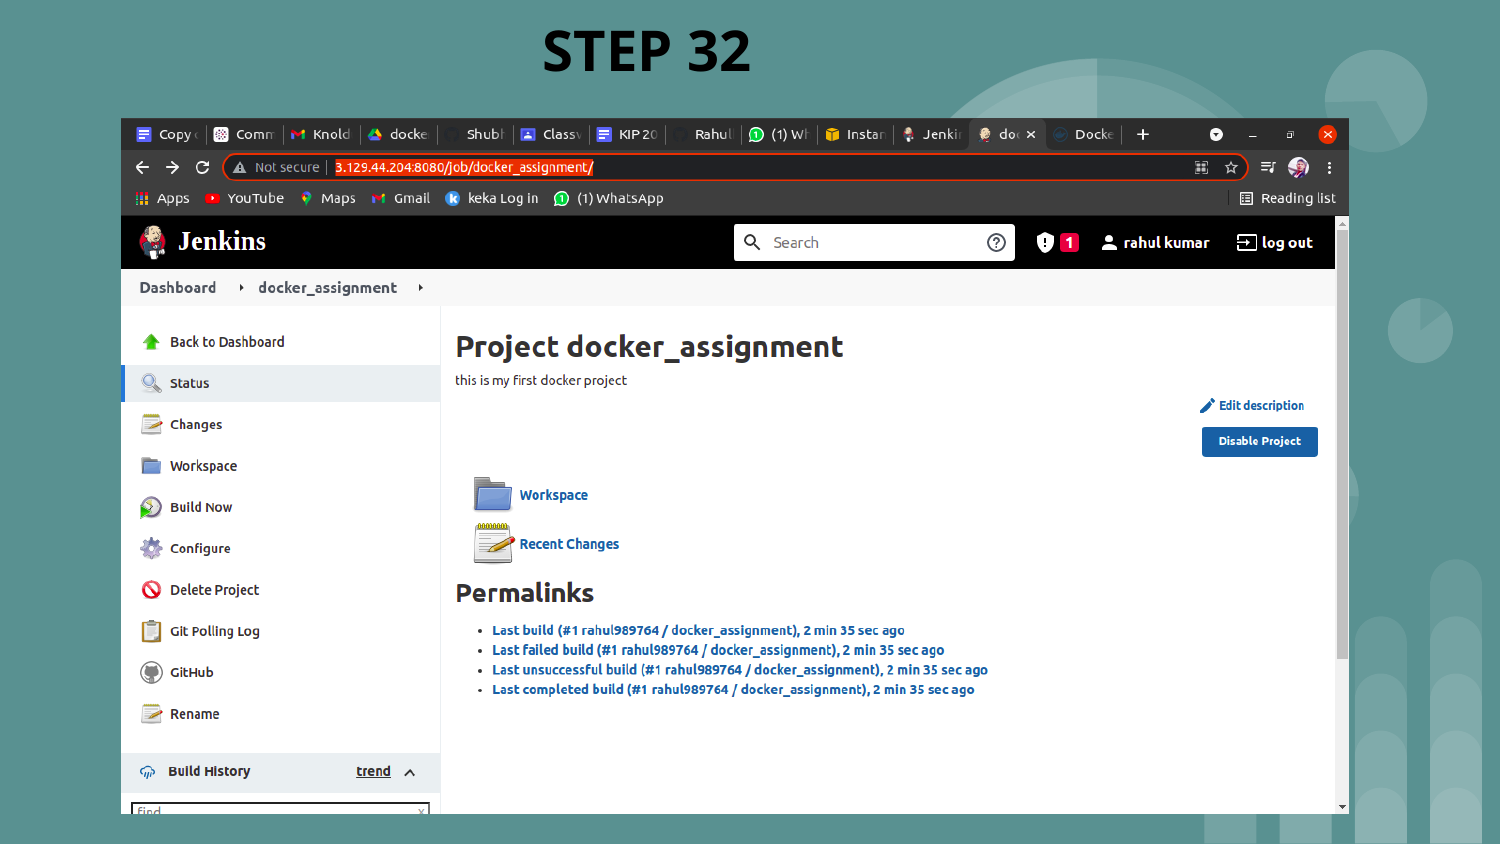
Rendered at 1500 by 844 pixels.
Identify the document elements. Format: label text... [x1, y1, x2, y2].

text_box STEP 32 [527, 0, 851, 98]
picture [121, 118, 1350, 814]
